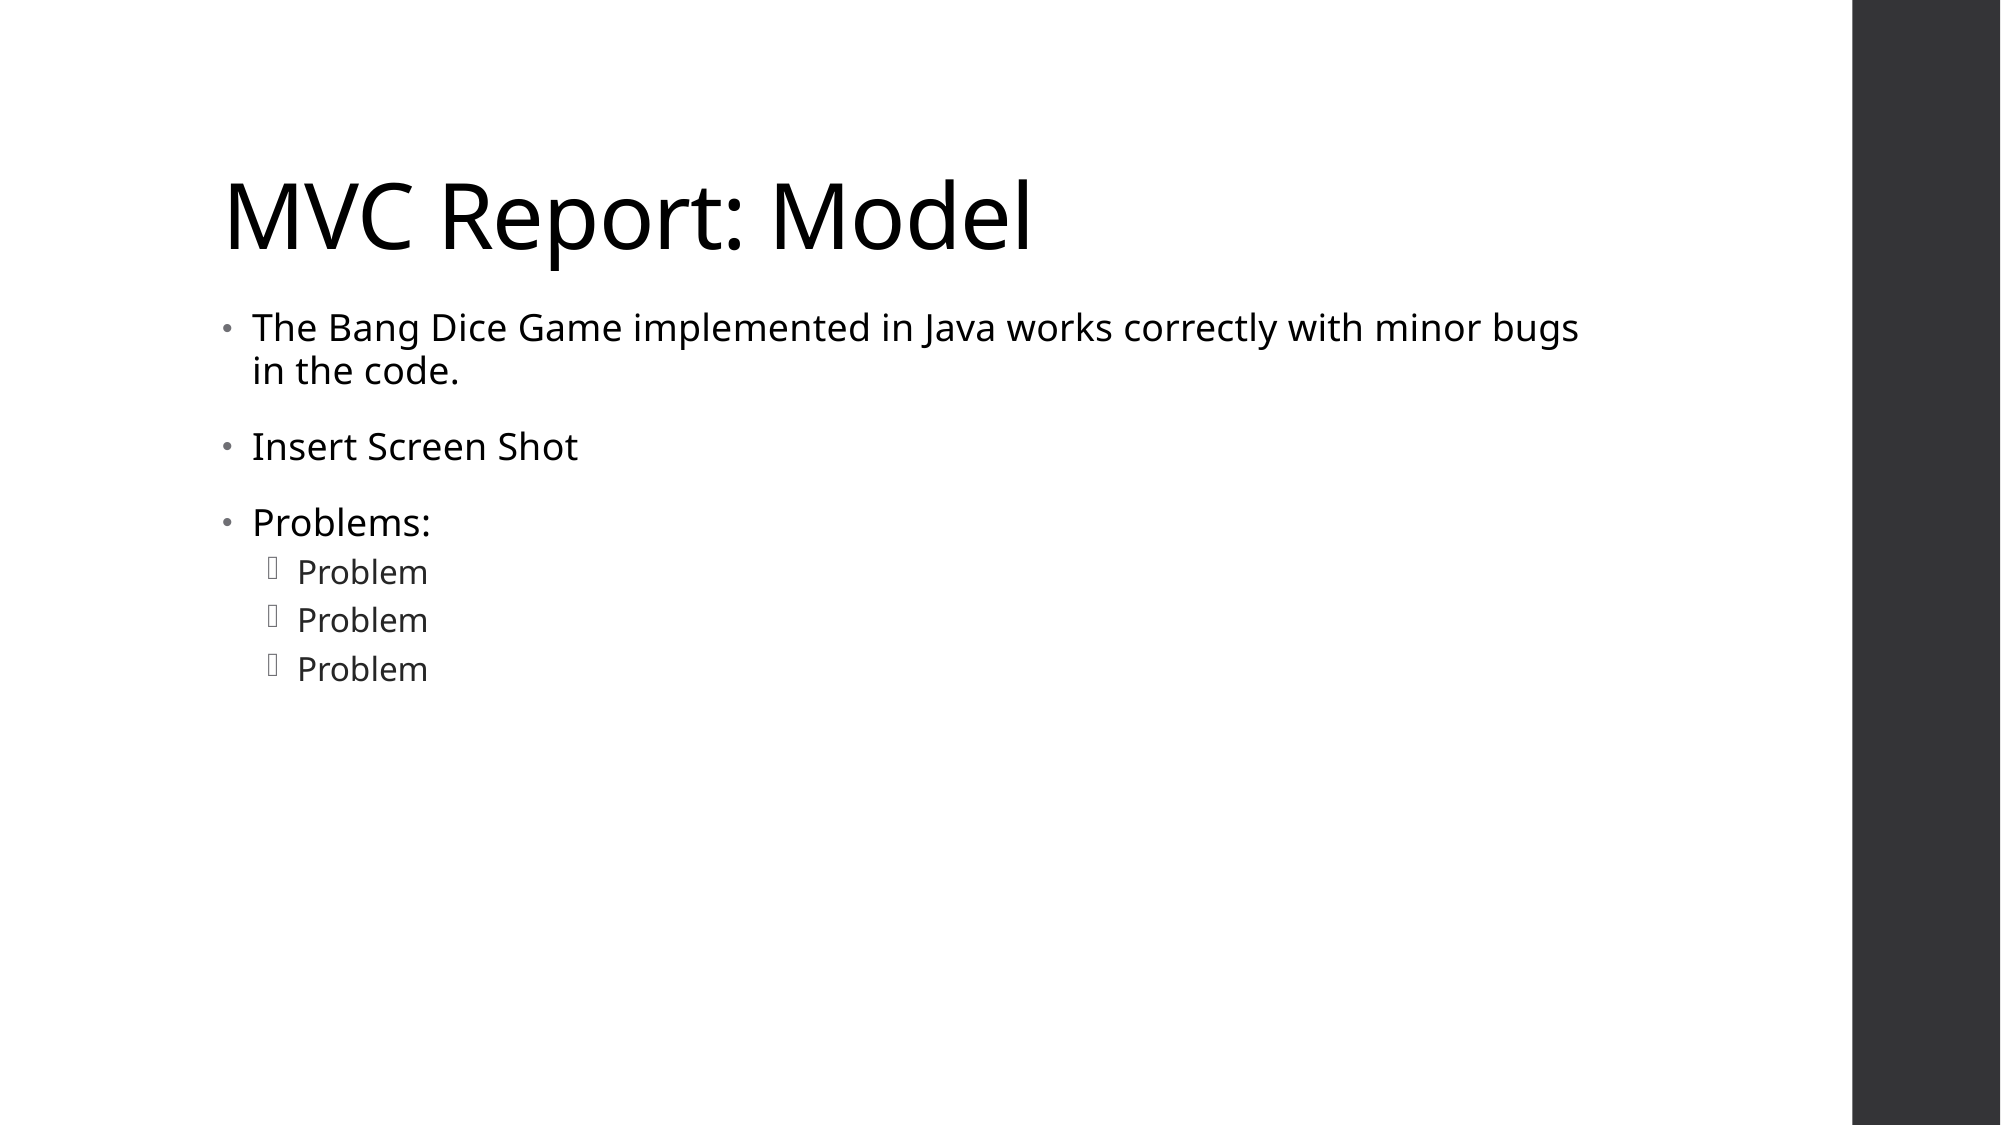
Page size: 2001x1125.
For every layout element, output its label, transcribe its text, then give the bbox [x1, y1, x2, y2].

list The Bang Dice Game implemented in Java works correctly with minor bugs in the code. Insert Screen Shot Problems: Problem Problem Problem [206, 299, 1617, 1014]
title MVC Report: Model [206, 60, 1797, 278]
